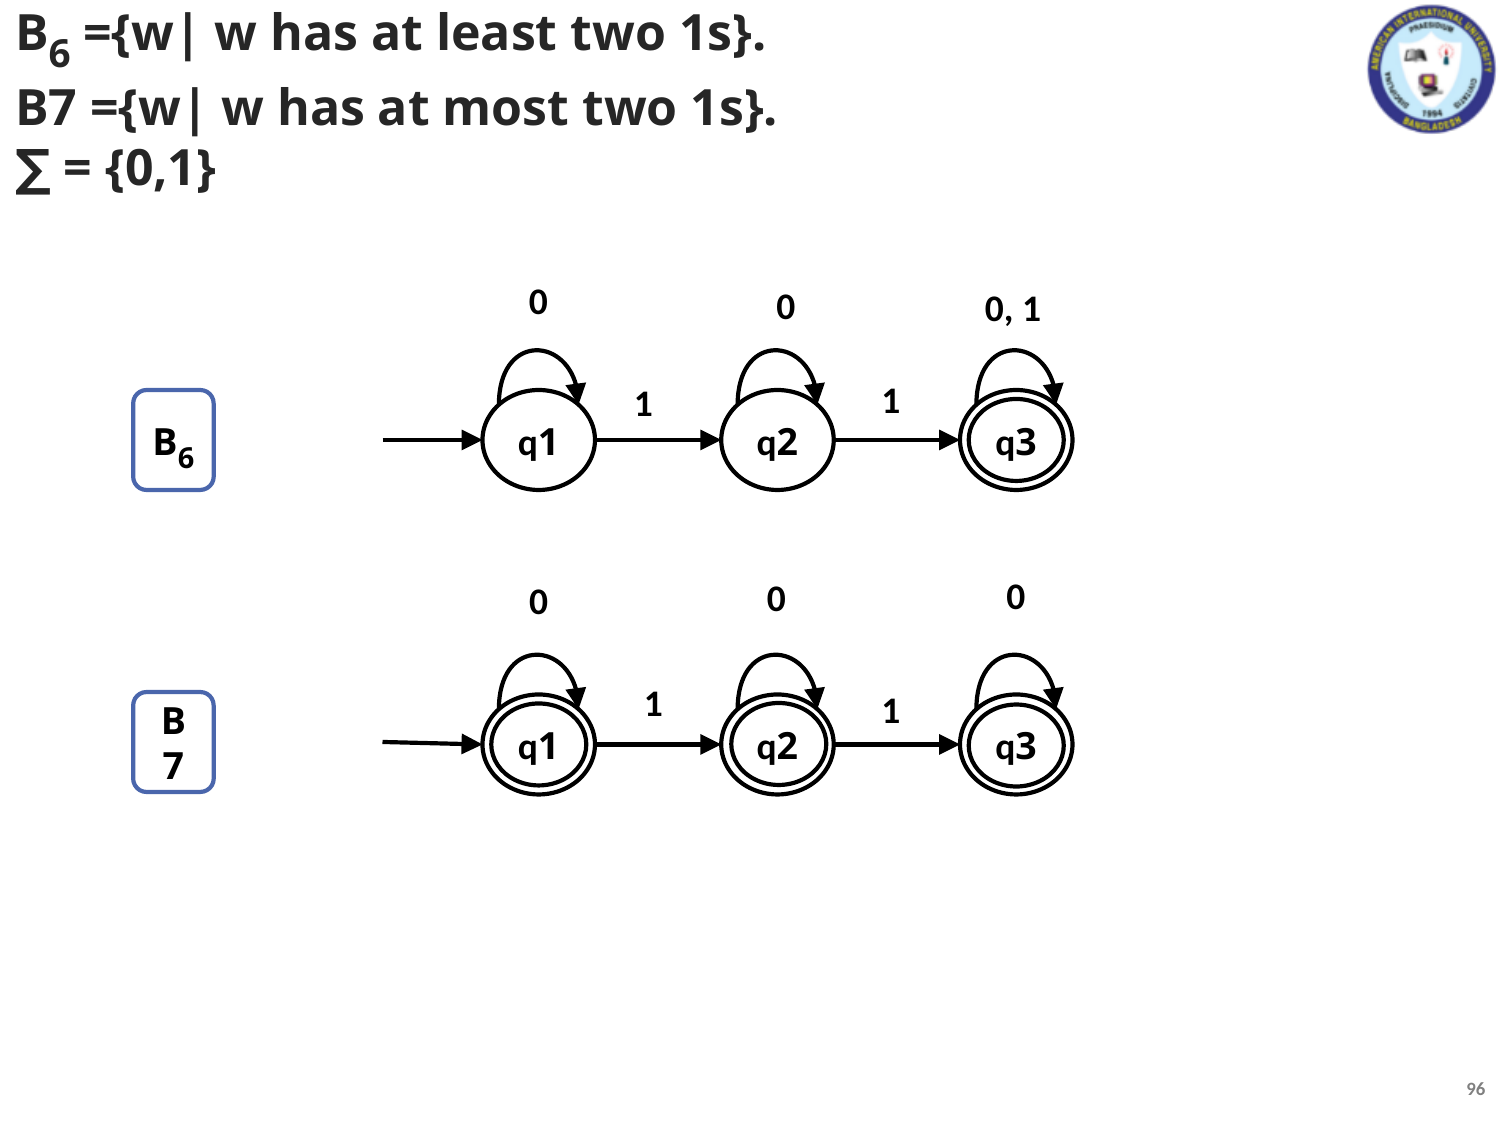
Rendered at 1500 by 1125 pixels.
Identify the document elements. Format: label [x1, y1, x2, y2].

text_box [131, 387, 216, 493]
text_box [726, 561, 827, 633]
text_box [131, 689, 216, 795]
list [0, 0, 1366, 180]
text_box [381, 668, 1075, 797]
text_box [488, 564, 589, 635]
text_box [735, 268, 837, 340]
text_box [381, 364, 1075, 493]
text_box [965, 558, 1067, 630]
text_box [962, 271, 1064, 343]
text_box [603, 665, 704, 737]
text_box [488, 263, 589, 335]
text_box [840, 363, 942, 435]
picture [1366, 2, 1499, 137]
